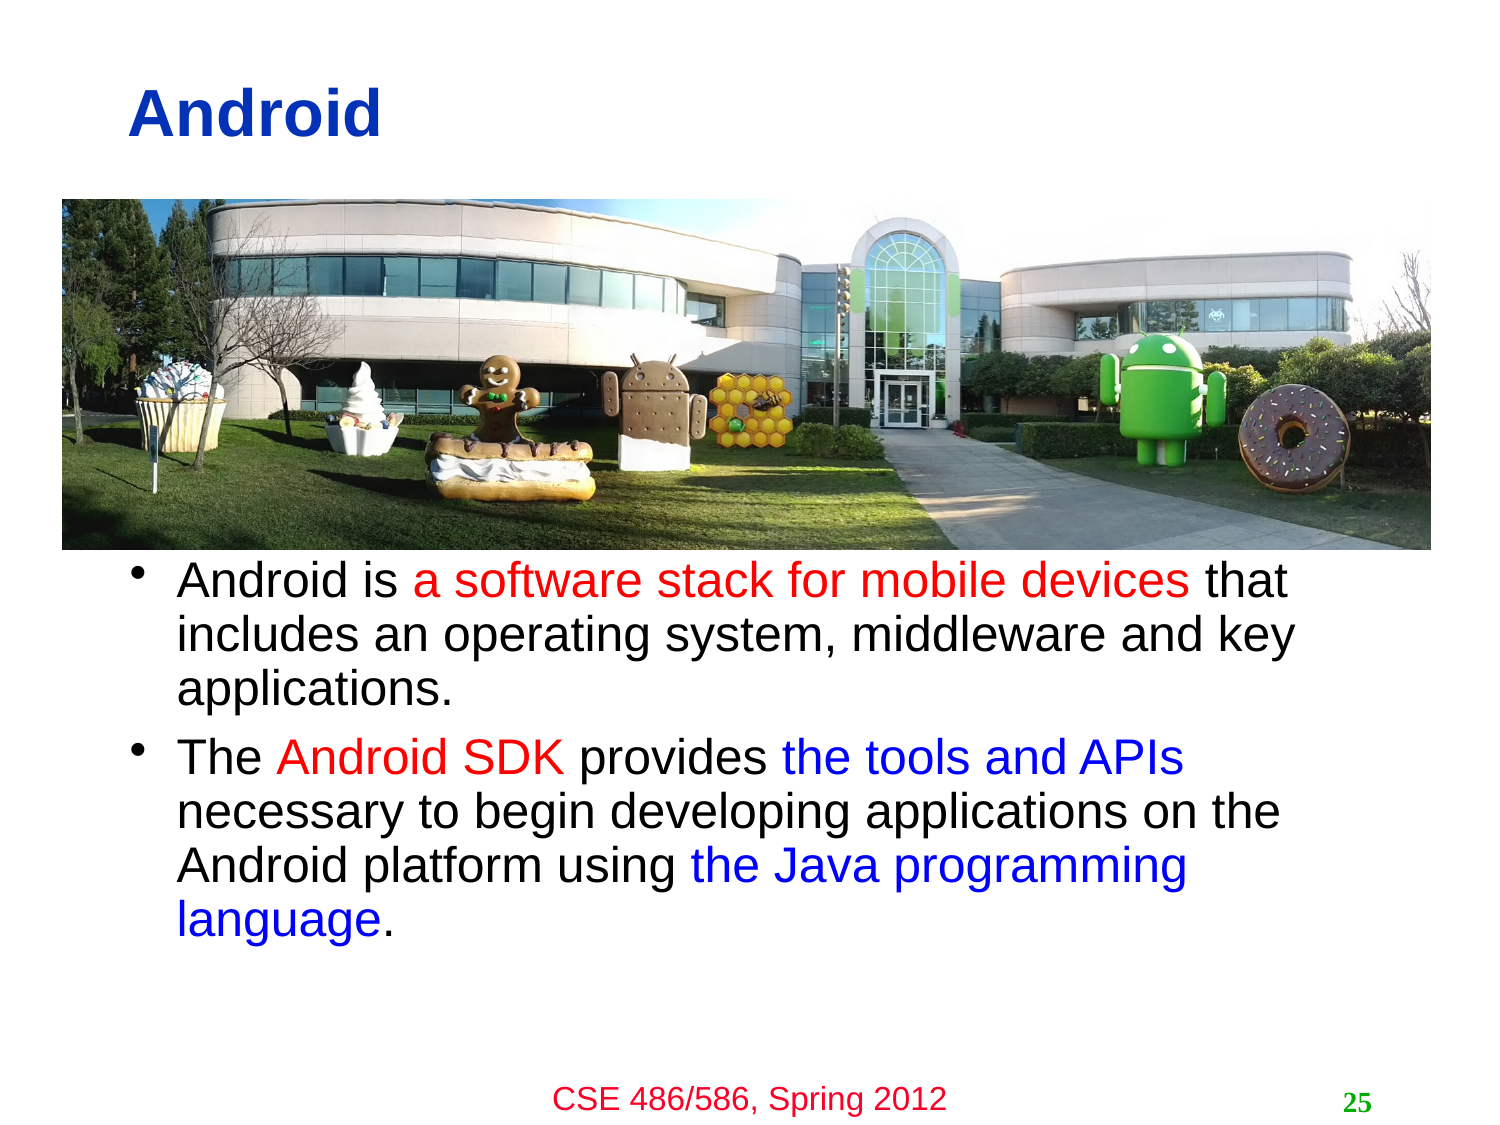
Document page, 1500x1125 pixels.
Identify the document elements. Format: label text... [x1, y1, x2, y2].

picture [62, 199, 1431, 551]
title Android [112, 53, 1310, 176]
slide_number 25 [1074, 1076, 1388, 1125]
list Android is a software stack for mobile devices that includes an operating system, middleware and key applications. The Android SDK provides the tools and APIs necessary to begin developing applications on the Android platform using the Java programming language. [114, 560, 1376, 1005]
